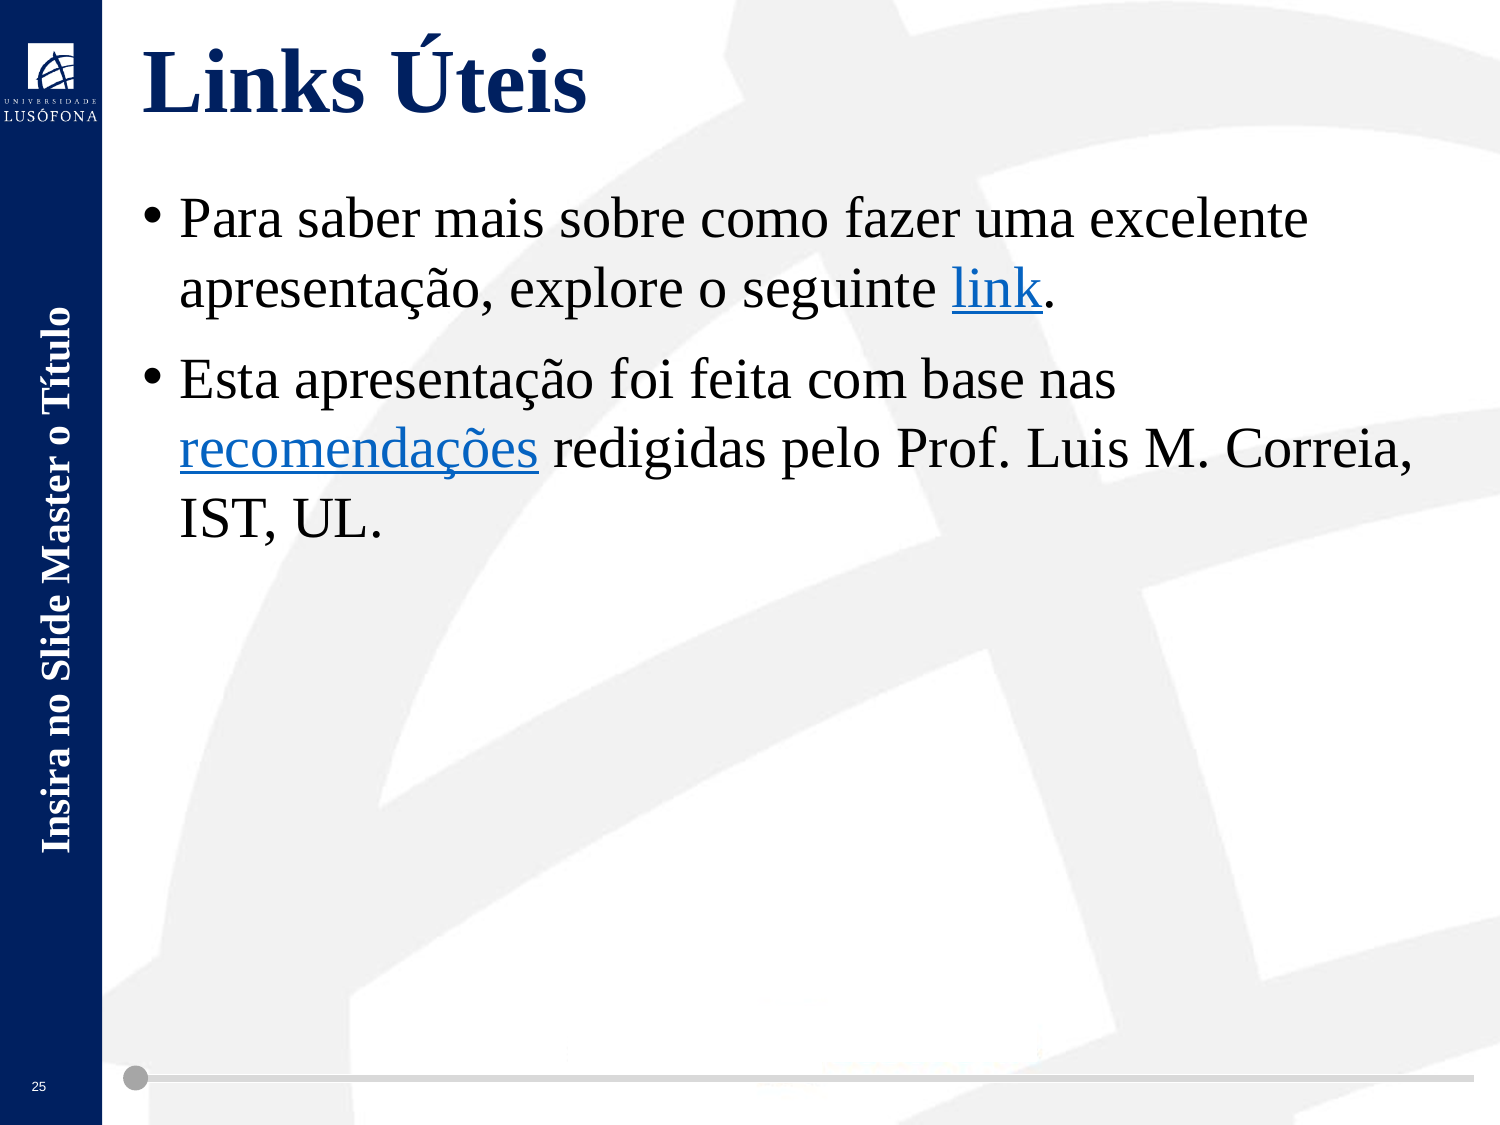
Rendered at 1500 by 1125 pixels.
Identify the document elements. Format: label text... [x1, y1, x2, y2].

picture [0, 0, 1500, 1125]
list Para saber mais sobre como fazer uma excelente apresentação, explore o seguinte link. Esta apresentação foi feita com base nas recomendações redigidas pelo Prof. Luis M. Correia, IST, UL. [127, 171, 1461, 1054]
title Links Úteis [127, 22, 1461, 144]
